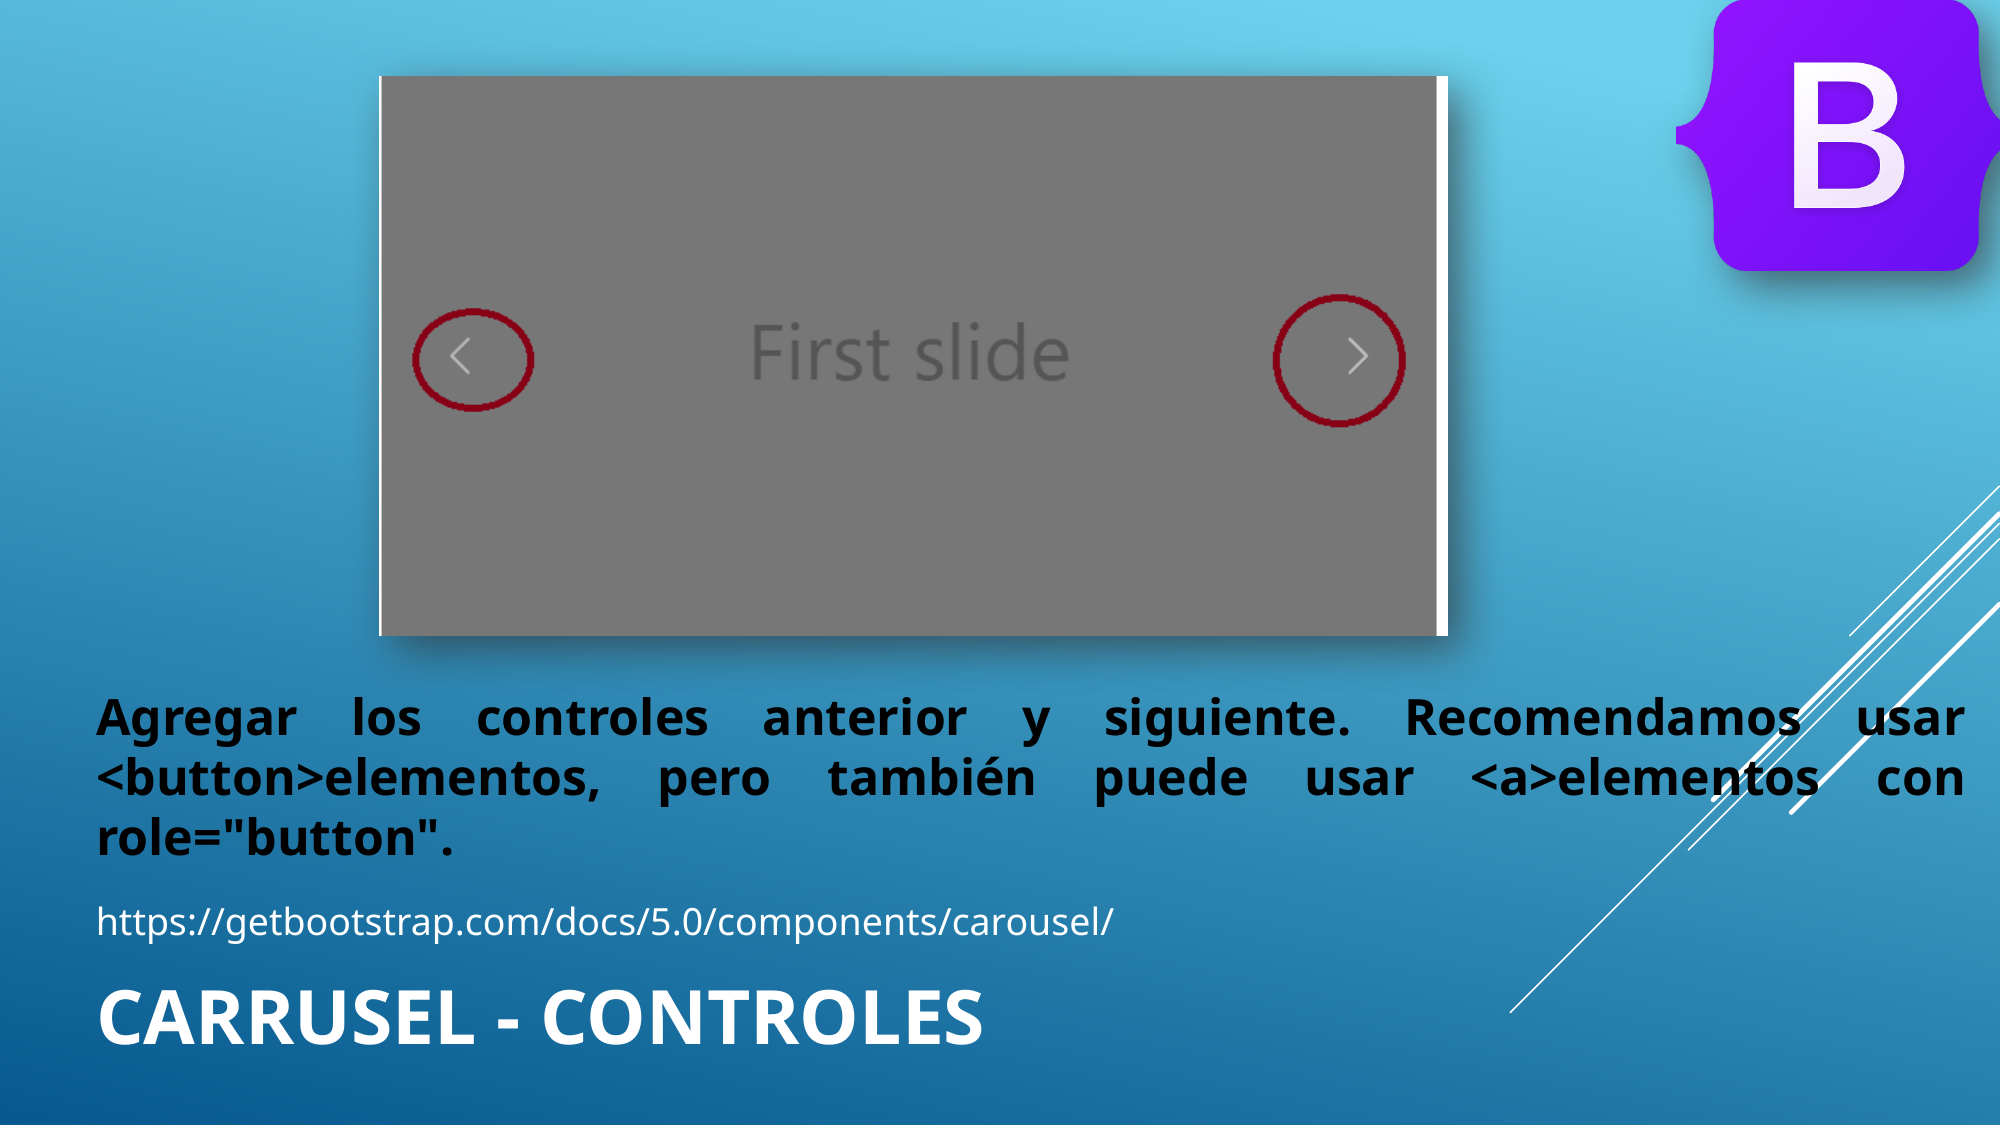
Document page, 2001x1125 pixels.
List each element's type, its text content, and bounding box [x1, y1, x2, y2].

text_box Agregar los controles anterior y siguiente. Recomendamos usar <button>elementos, pero también puede usar <a>elementos con role="button". [81, 677, 1982, 873]
title cARRUSEL - controlEs [81, 890, 1751, 1125]
text_box https://getbootstrap.com/docs/5.0/components/carousel/ [81, 890, 1620, 951]
picture [1675, 0, 2000, 271]
picture [378, 75, 1449, 636]
